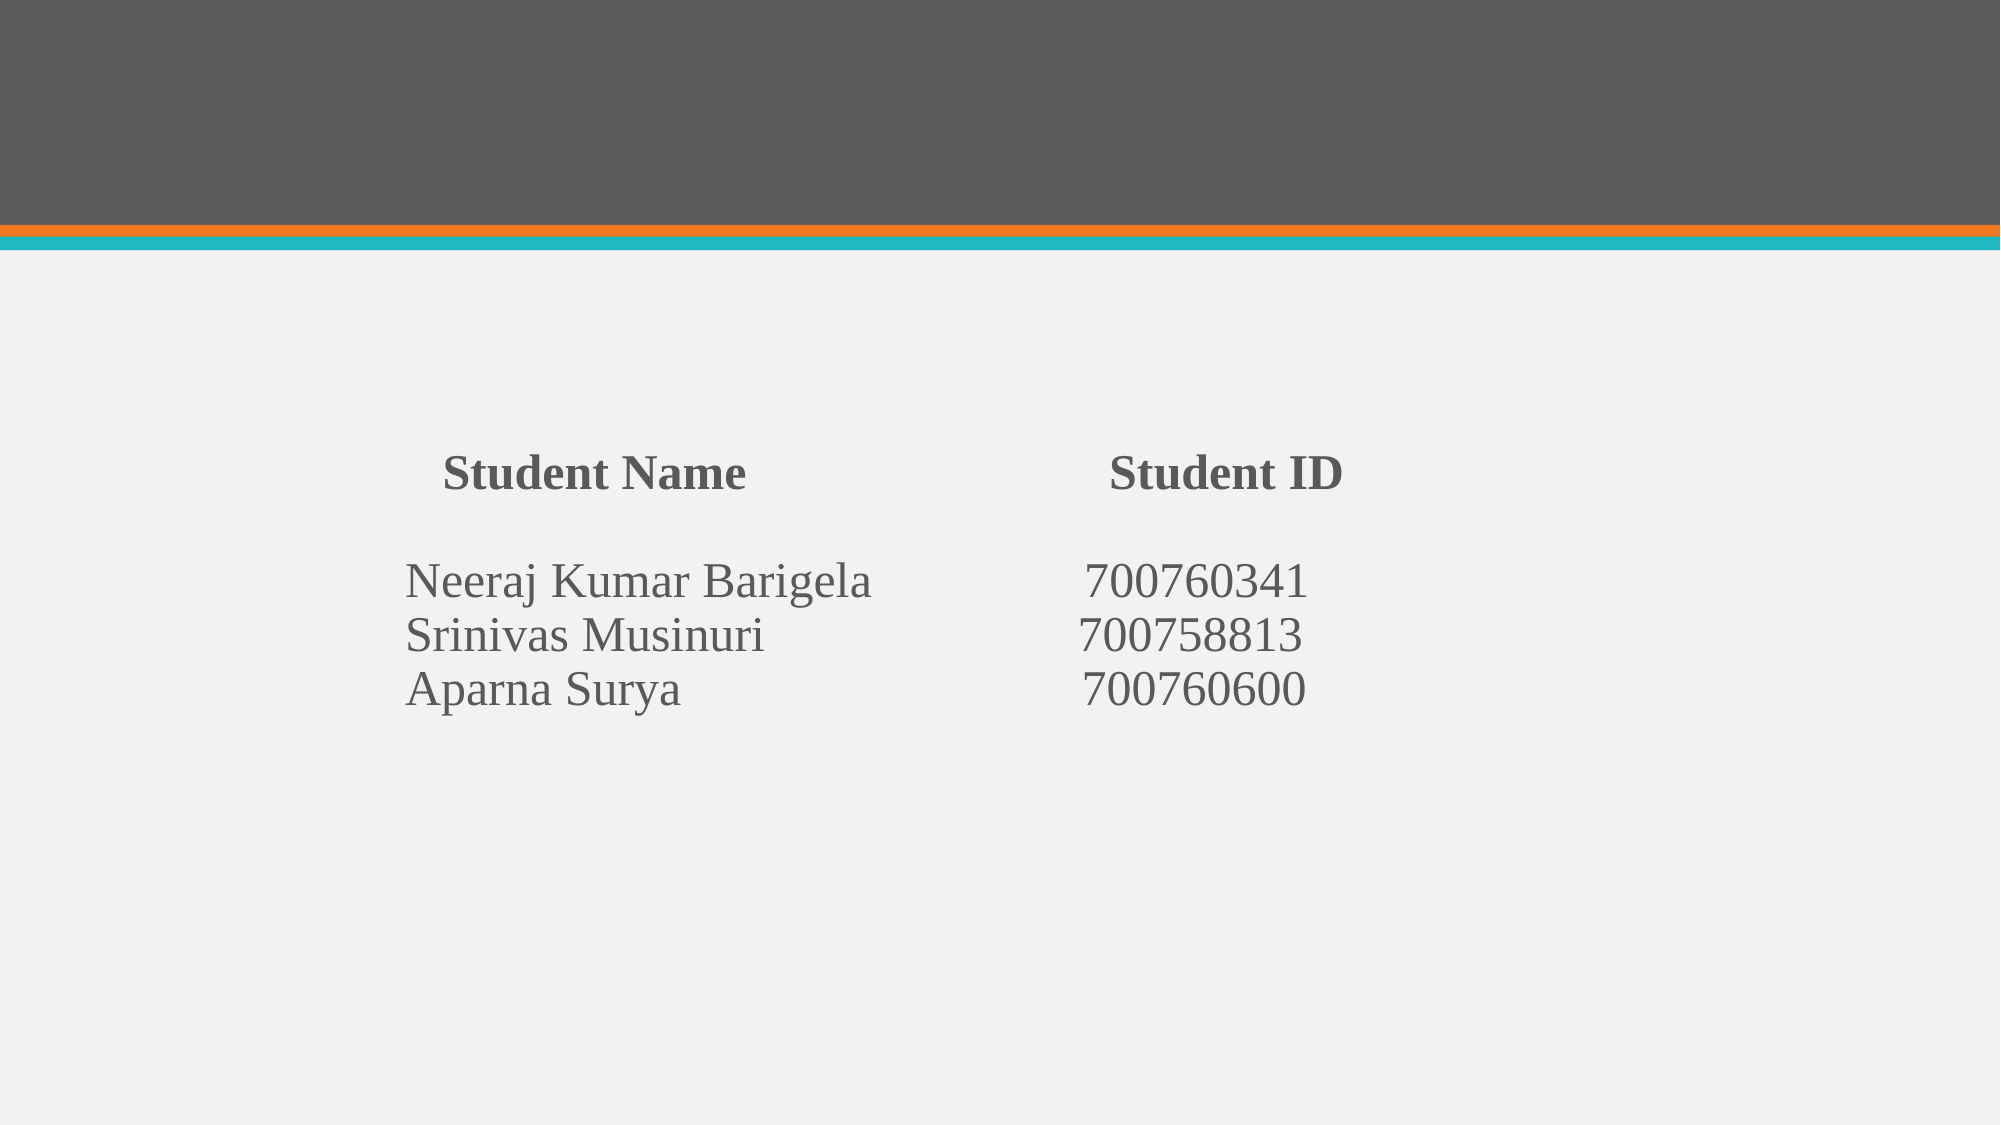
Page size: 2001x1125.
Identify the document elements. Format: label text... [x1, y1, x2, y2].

list Student Name Student ID Neeraj Kumar Barigela 700760341 Srinivas Musinuri 700758813 Aparna Surya 700760600 [390, 438, 1592, 915]
